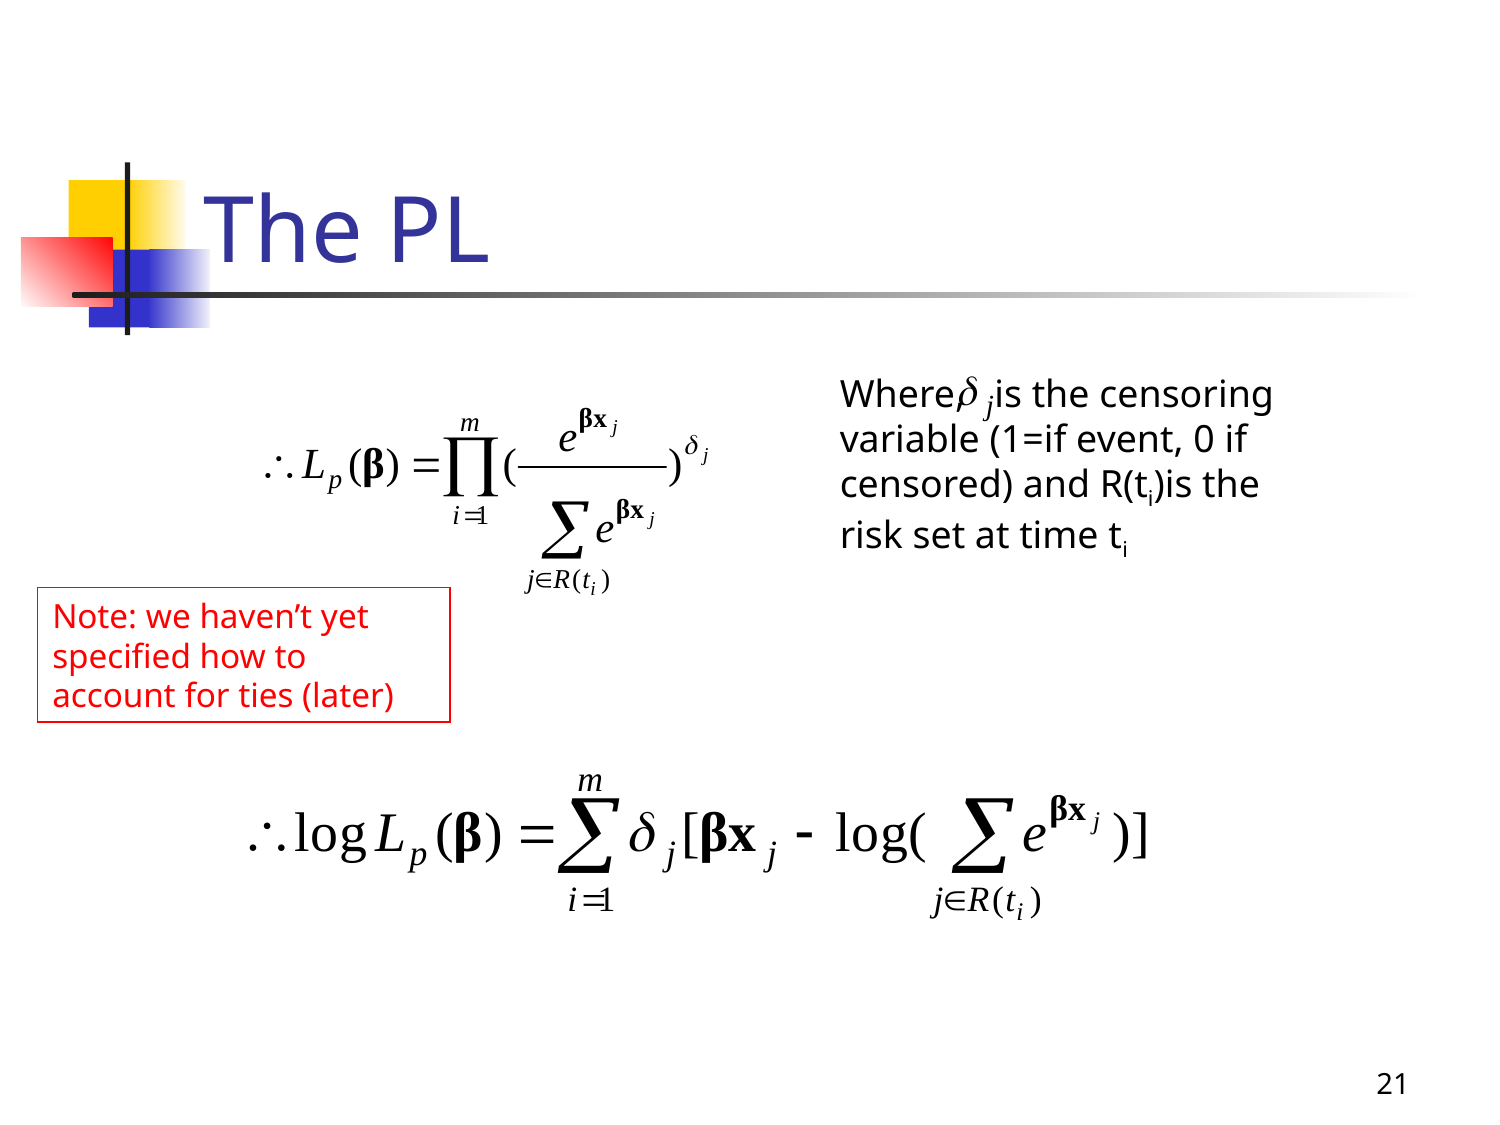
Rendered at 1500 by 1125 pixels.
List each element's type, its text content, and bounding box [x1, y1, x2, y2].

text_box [242, 749, 1158, 934]
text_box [259, 396, 728, 607]
text_box Note: we haven’t yet specified how to account for ties (later) [37, 587, 450, 722]
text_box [824, 359, 1338, 558]
slide_number 21 [1112, 1037, 1426, 1113]
title The PL [188, 101, 1468, 289]
